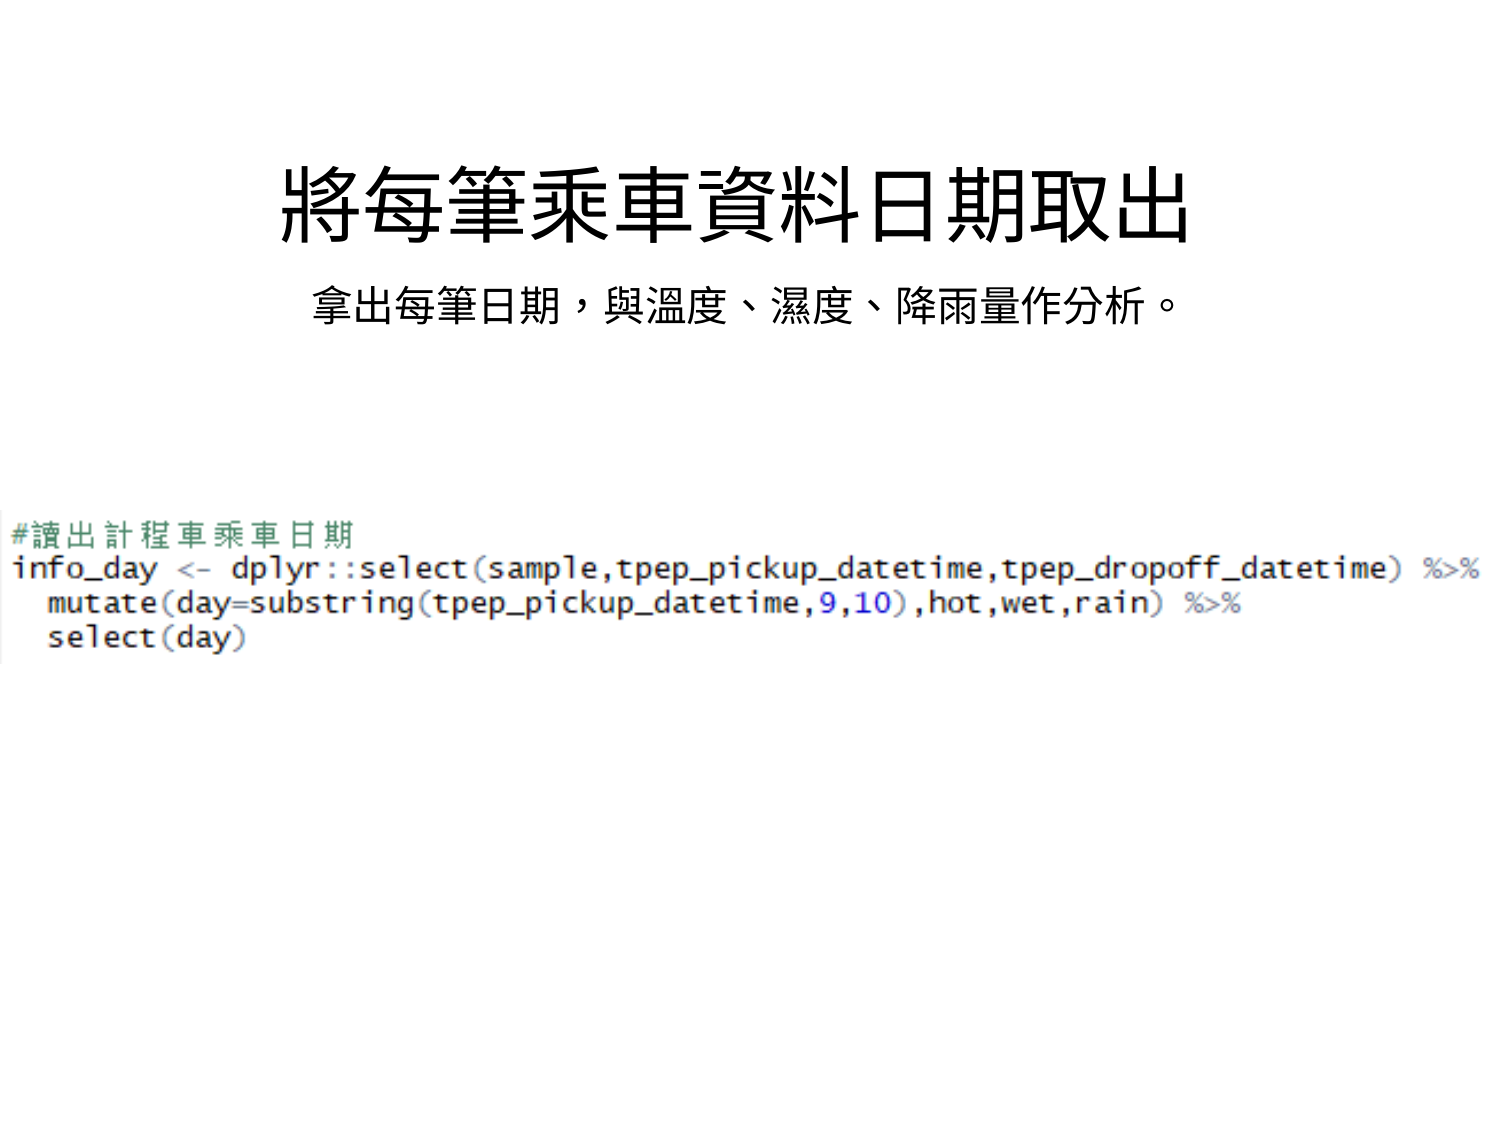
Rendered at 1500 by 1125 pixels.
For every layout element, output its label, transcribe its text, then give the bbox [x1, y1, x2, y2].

text_box 拿出每筆日期，與溫度、濕度、降雨量作分析。 [296, 272, 1187, 338]
title 將每筆乘車資料日期取出 [75, 139, 1400, 268]
picture [0, 509, 1500, 664]
